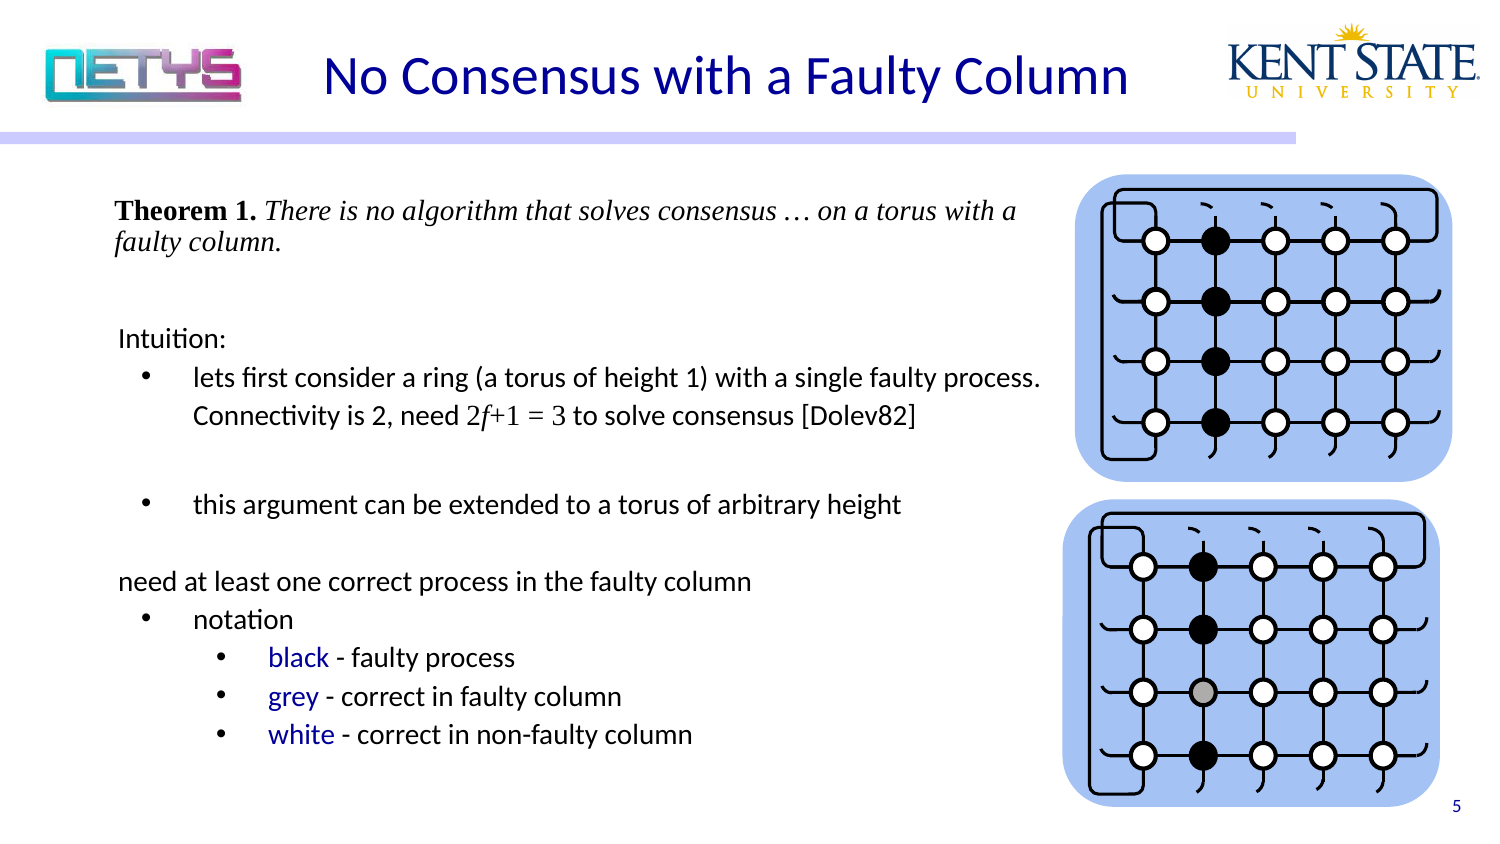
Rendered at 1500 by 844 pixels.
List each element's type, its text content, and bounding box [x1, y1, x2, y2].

list Theorem 1. There is no algorithm that solves consensus … on a torus with a faulty column. [103, 189, 1062, 282]
picture [33, 30, 248, 110]
title No Consensus with a Faulty Column [264, 21, 1190, 132]
text_box [1074, 174, 1435, 482]
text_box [1062, 499, 1441, 808]
picture [1228, 23, 1480, 98]
slide_number ‹#› [1135, 782, 1473, 827]
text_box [1112, 277, 1441, 315]
text_box need at least one correct process in the faulty column notation black - faulty process grey - correct in faulty column white - correct in non-faulty column [103, 543, 1057, 766]
text_box [1444, 199, 1453, 459]
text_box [1101, 189, 1440, 461]
text_box Intuition: lets first consider a ring (a torus of height 1) with a single faulty process. Connectivity is 2, need 2f+1 = 3 to solve consensus [Dolev82] [103, 300, 1062, 447]
text_box this argument can be extended to a torus of arbitrary height [103, 466, 1062, 535]
